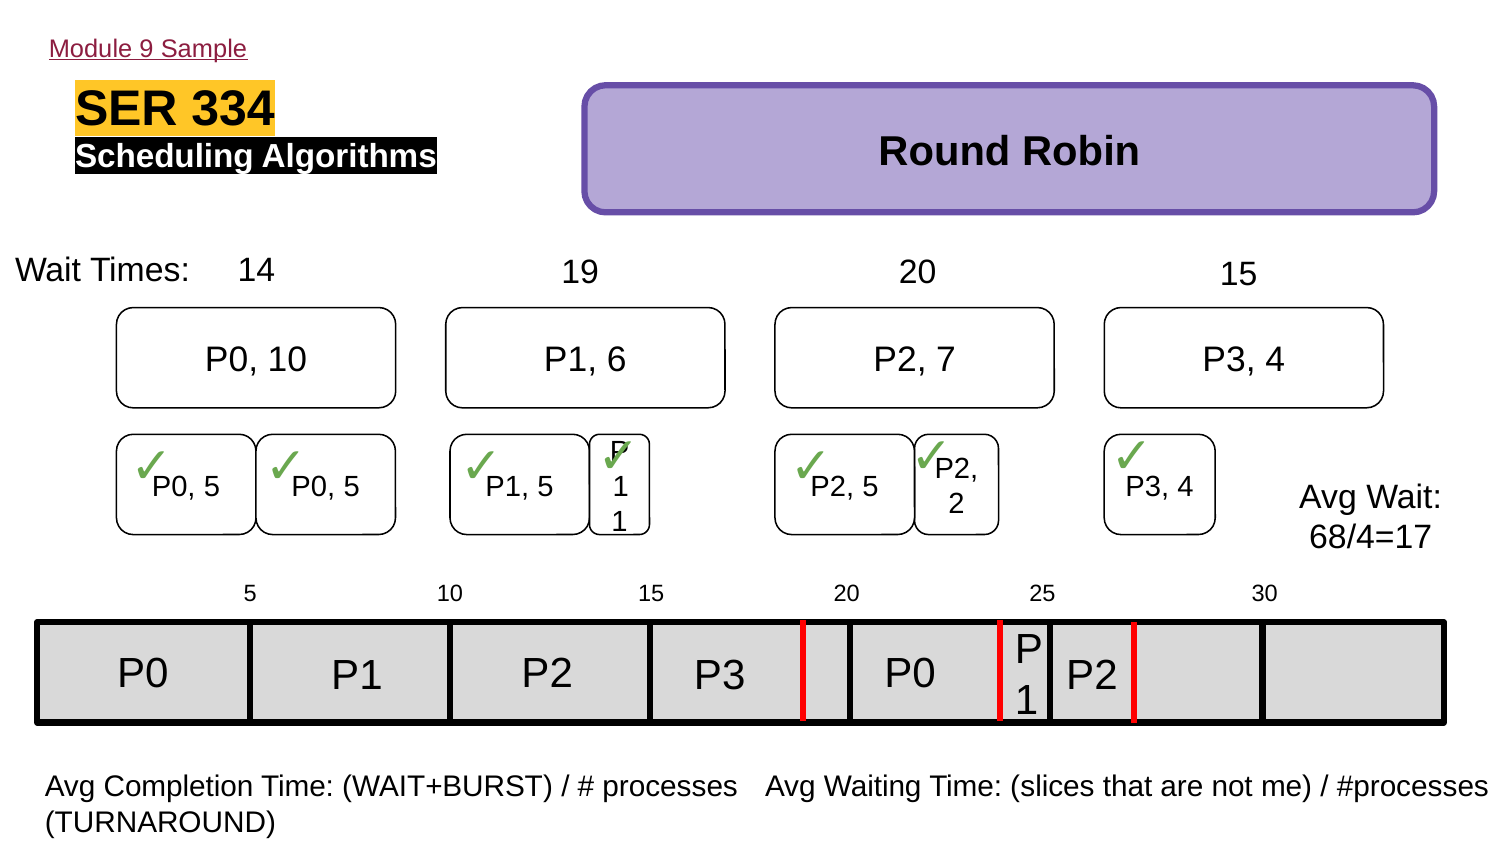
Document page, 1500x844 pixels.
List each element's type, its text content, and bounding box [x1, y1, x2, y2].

text_box Scheduling Algorithms [75, 133, 584, 177]
text_box P3, 4 [1104, 434, 1216, 535]
text_box 30 [1234, 561, 1295, 623]
text_box P2 [440, 620, 655, 721]
text_box P3, 4 [1104, 307, 1384, 408]
text_box P0 [35, 620, 250, 721]
text_box 19 [546, 235, 625, 306]
text_box P2, 5 [774, 434, 915, 535]
text_box ✓ [582, 407, 638, 499]
text_box 20 [883, 235, 962, 306]
text_box 10 [420, 561, 480, 622]
text_box Module 9 Sample [33, 16, 446, 78]
text_box ✓ [774, 418, 830, 509]
text_box P2, 2 [914, 434, 999, 535]
text_box 20 [817, 561, 877, 620]
text_box Avg Waiting Time: (slices that are not me) / #processes [749, 752, 1500, 821]
text_box P3 [651, 622, 790, 723]
text_box 25 [1012, 561, 1073, 622]
text_box ✓ [1095, 407, 1151, 499]
text_box ✓ [249, 418, 306, 509]
text_box Round Robin [584, 85, 1435, 213]
text_box [790, 622, 800, 723]
text_box P1 [1003, 622, 1049, 723]
text_box P0 [804, 620, 997, 721]
text_box P2 [1051, 622, 1131, 723]
text_box P2, 7 [774, 307, 1055, 408]
text_box ✓ [895, 407, 951, 499]
text_box P0, 5 [255, 434, 396, 535]
text_box Wait Times: [0, 232, 222, 304]
text_box ✓ [115, 418, 171, 509]
text_box P1 [251, 622, 445, 723]
text_box [1266, 622, 1444, 723]
text_box P0, 10 [116, 307, 396, 408]
text_box P0, 5 [116, 434, 256, 535]
text_box 5 [222, 561, 278, 622]
text_box ✓ [445, 418, 501, 509]
text_box P1, 6 [445, 307, 726, 408]
text_box SER 334 [75, 75, 804, 133]
text_box 15 [621, 561, 681, 622]
text_box P11 [589, 434, 650, 535]
text_box P1, 5 [450, 434, 589, 535]
text_box Avg Wait: 68/4=17 [1263, 438, 1478, 592]
text_box [1137, 622, 1259, 723]
text_box 14 [222, 232, 379, 304]
text_box 15 [1204, 236, 1283, 307]
text_box Avg Completion Time: (WAIT+BURST) / # processes (TURNAROUND) [29, 752, 749, 821]
